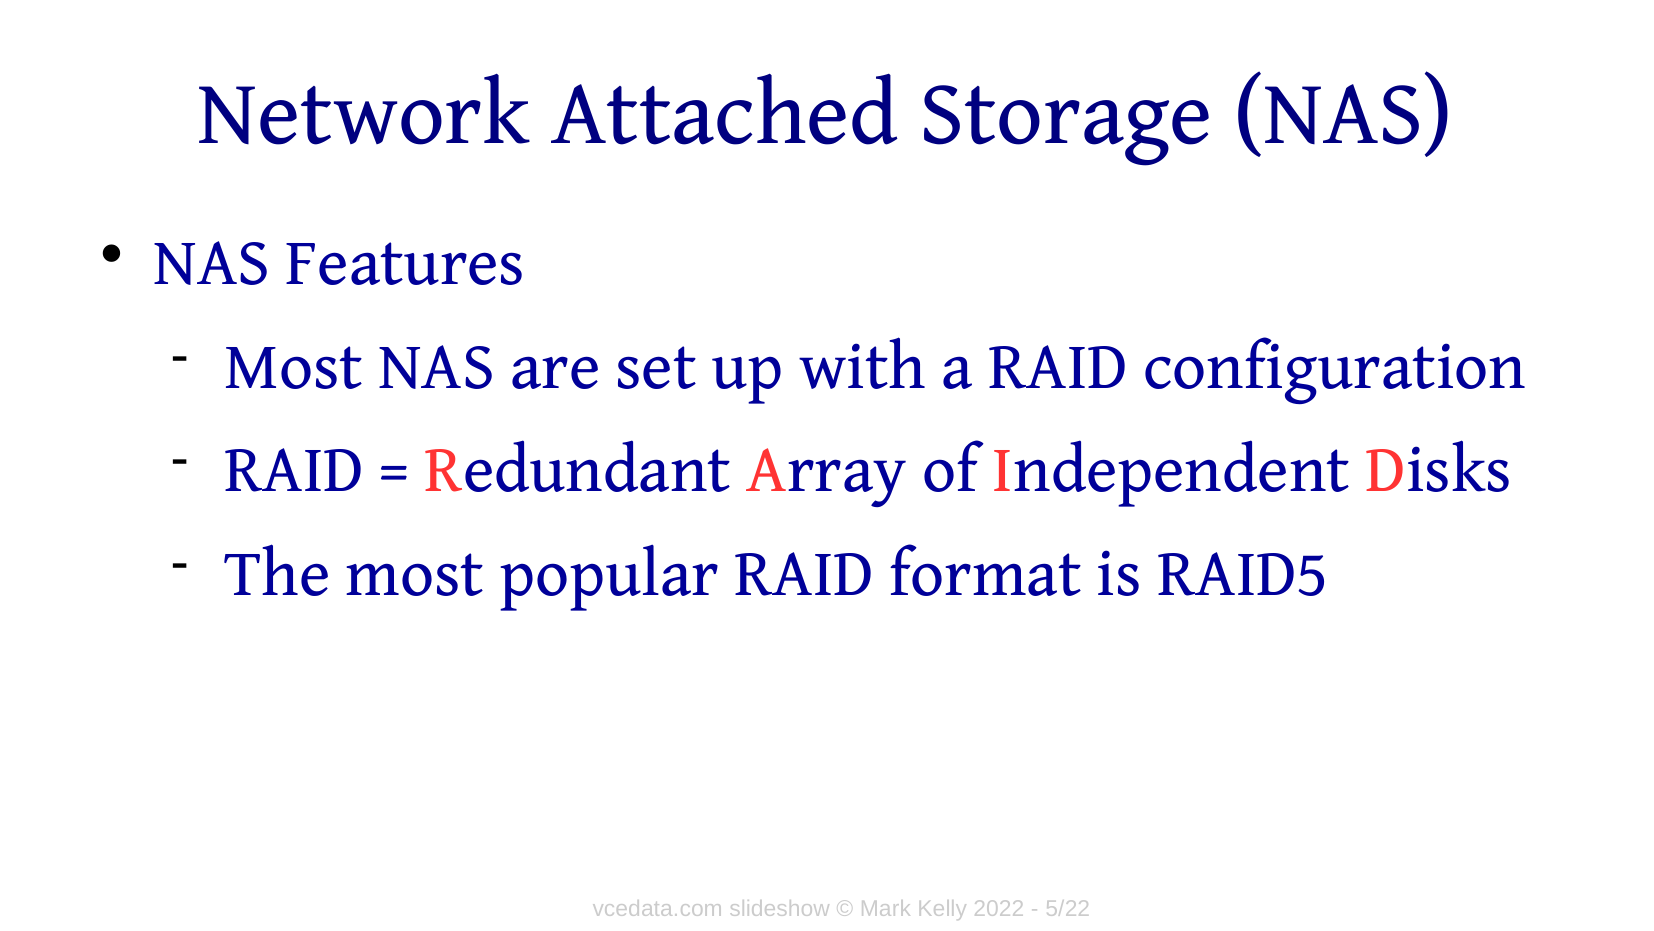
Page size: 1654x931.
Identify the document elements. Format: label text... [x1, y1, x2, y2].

list NAS Features Most NAS are set up with a RAID configuration RAID = Redundant Array of Independent Disks The most popular RAID format is RAID5 [82, 217, 1571, 757]
text_box vcedata.com slideshow © Mark Kelly 2022 - <number>/22 [354, 885, 1329, 930]
title Network Attached Storage (NAS) [82, 29, 1571, 185]
